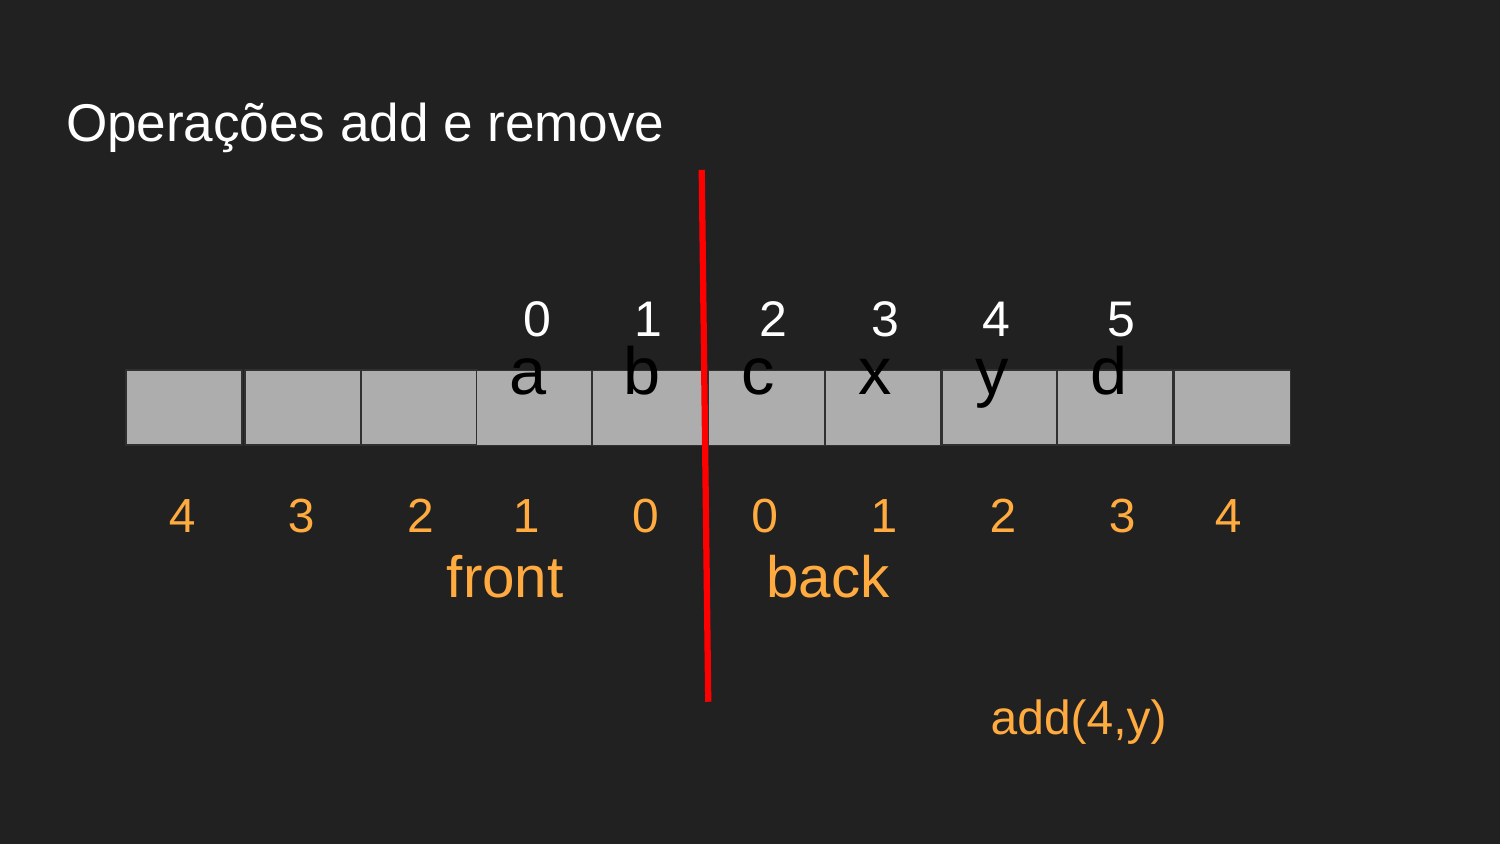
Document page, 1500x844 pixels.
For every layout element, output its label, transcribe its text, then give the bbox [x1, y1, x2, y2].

text_box [244, 369, 361, 445]
title Operações add e remove [51, 72, 1449, 167]
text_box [701, 169, 709, 702]
text_box y [942, 369, 1057, 445]
text_box a [476, 370, 593, 446]
text_box 4 3 2 1 0 0 1 2 3 4 [713, 469, 1312, 593]
text_box [126, 369, 243, 446]
text_box 0 1 2 3 4 5 [129, 271, 696, 362]
text_box [361, 369, 477, 445]
text_box c [713, 370, 825, 446]
text_box d [1057, 369, 1174, 445]
text_box [1174, 369, 1291, 445]
text_box b [593, 370, 696, 446]
text_box front [431, 593, 662, 624]
text_box add(4,y) [975, 671, 1500, 760]
text_box 4 3 2 1 0 0 1 2 3 4 [123, 469, 696, 593]
text_box back [751, 593, 981, 624]
text_box x [825, 370, 942, 446]
text_box 0 1 2 3 4 5 [713, 271, 1282, 362]
